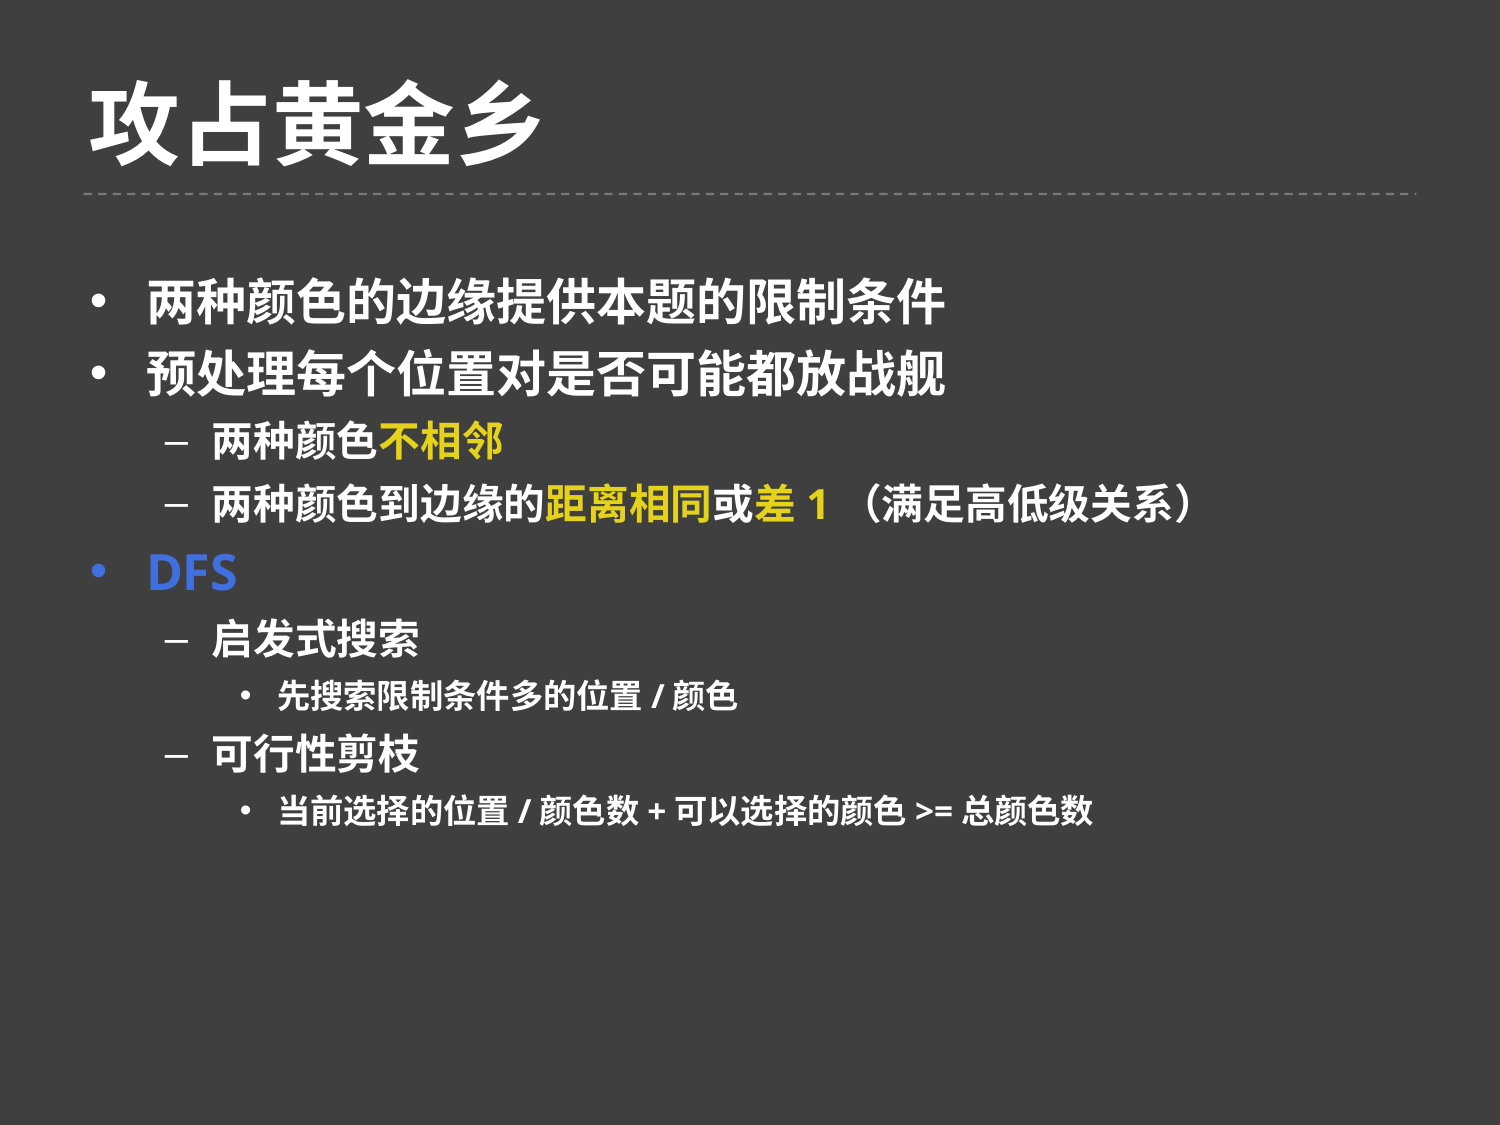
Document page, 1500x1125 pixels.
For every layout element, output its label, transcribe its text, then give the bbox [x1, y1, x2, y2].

list 两种颜色的边缘提供本题的限制条件 预处理每个位置对是否可能都放战舰 两种颜色不相邻 两种颜色到边缘的距离相同或差1（满足高低级关系） DFS 启发式搜索 先搜索限制条件多的位置/颜色 可行性剪枝 当前选择的位置/颜色数+可以选择的颜色>=总颜色数 [74, 262, 1426, 1006]
text_box 攻占黄金乡 [73, 46, 1427, 196]
